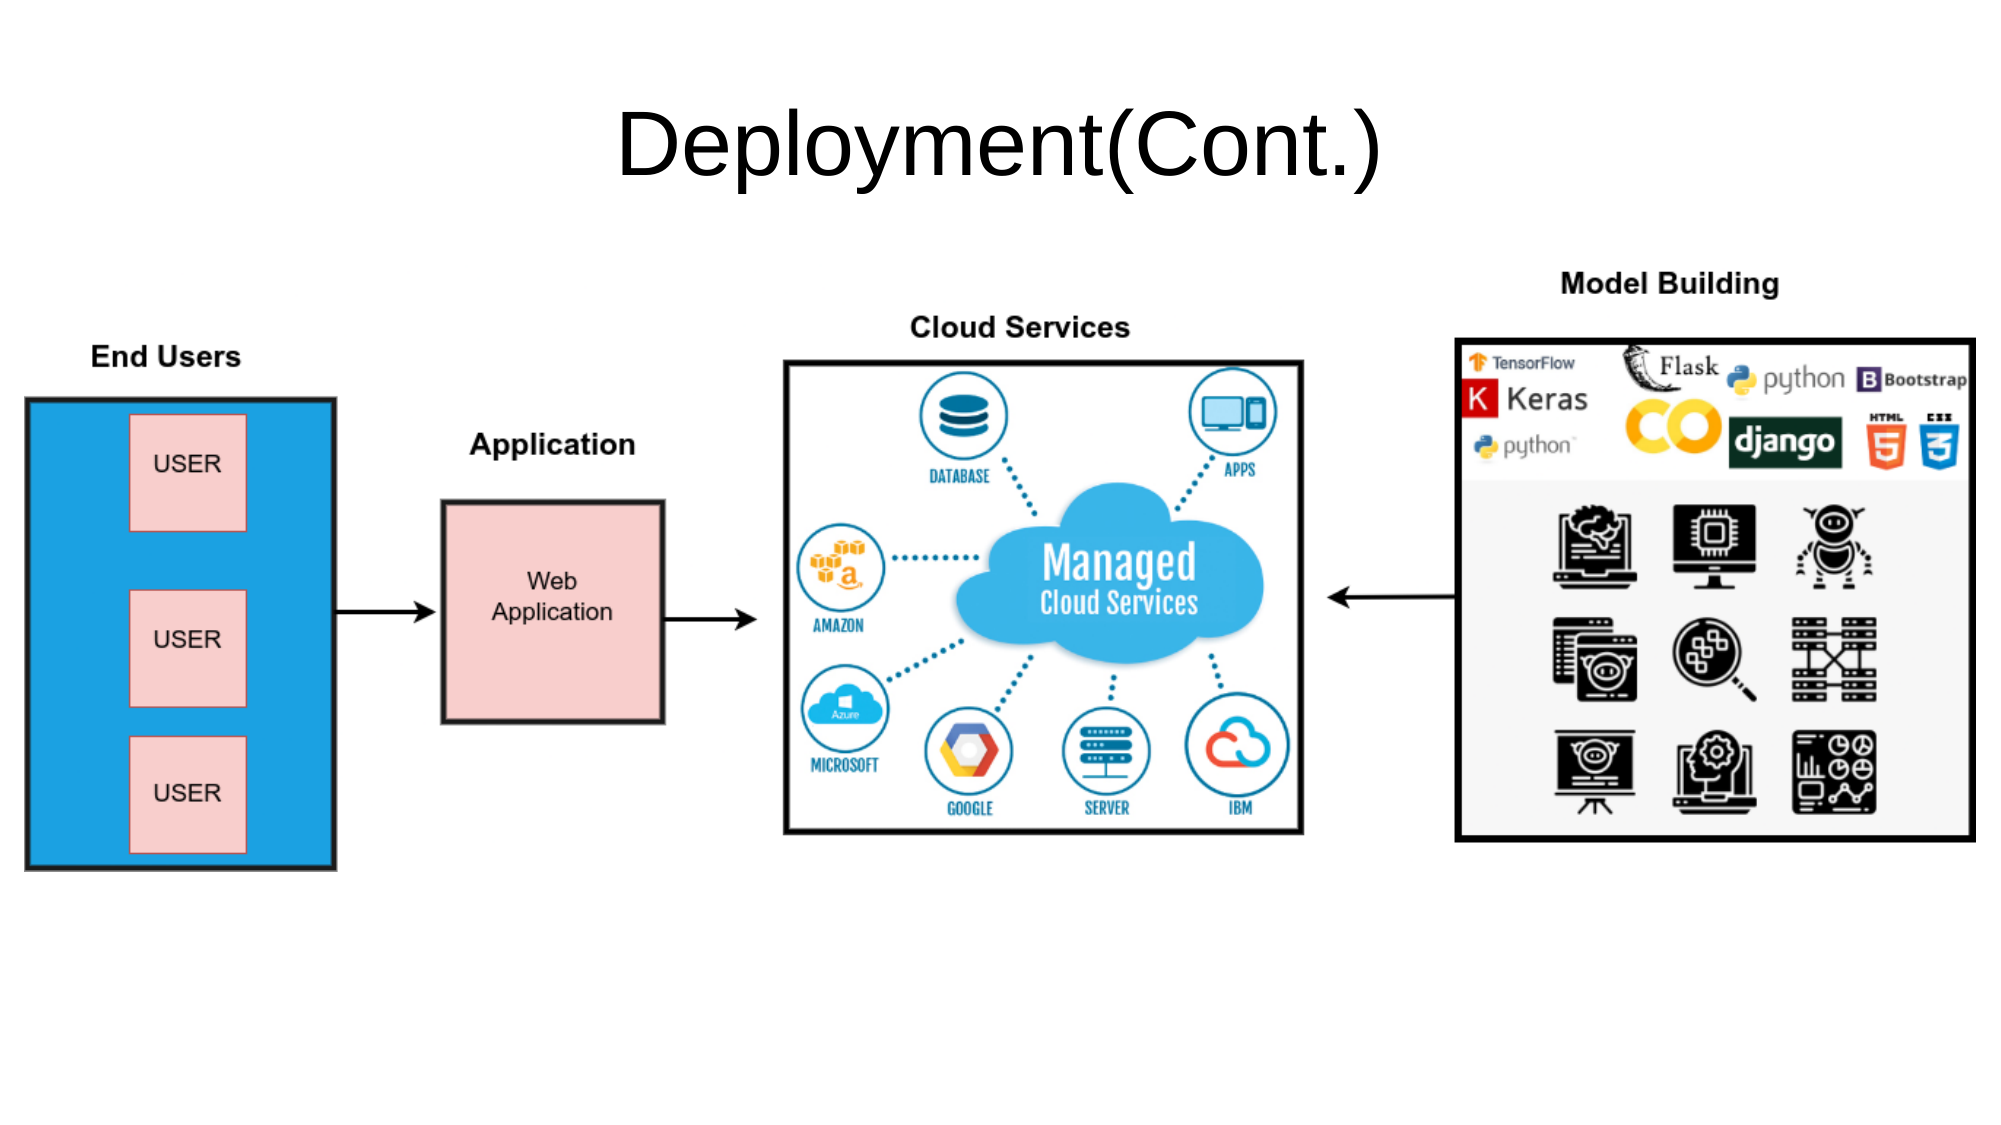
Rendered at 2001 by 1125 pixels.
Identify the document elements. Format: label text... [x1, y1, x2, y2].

title Deployment(Cont.) [99, 44, 1901, 233]
picture [24, 253, 1976, 872]
